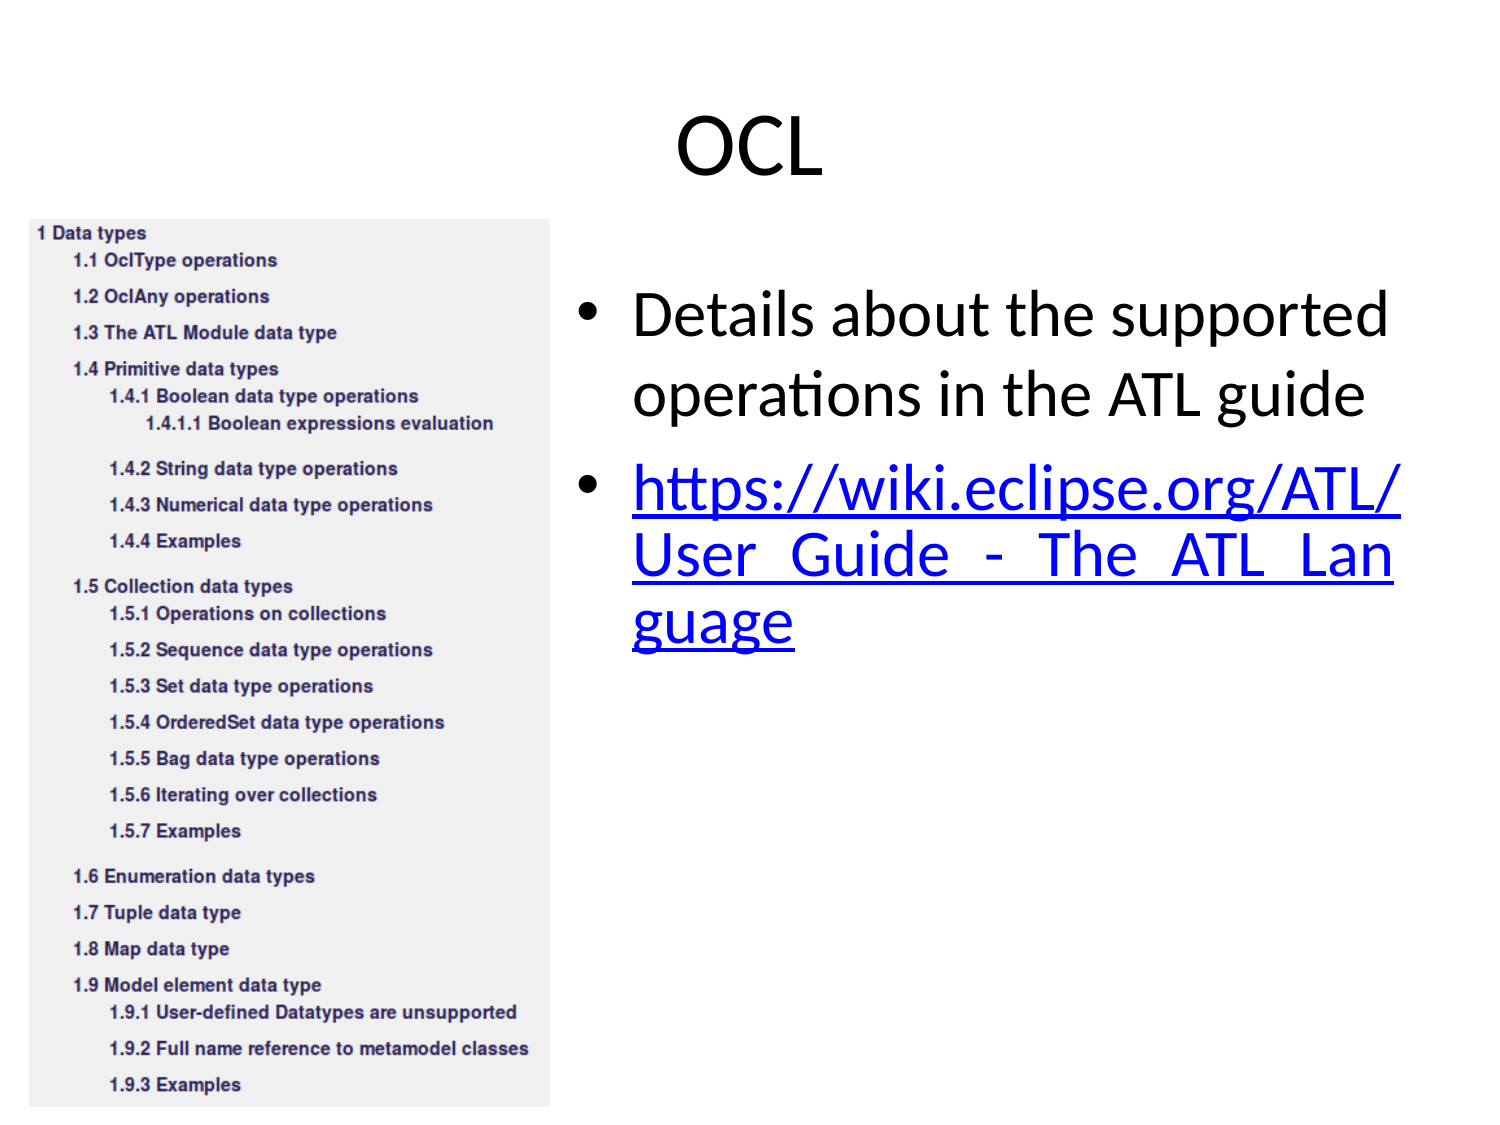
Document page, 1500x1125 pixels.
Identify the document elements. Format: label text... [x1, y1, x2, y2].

title OCL [75, 45, 1425, 233]
picture [29, 219, 550, 1108]
list Details about the supported operations in the ATL guide https://wiki.eclipse.org/ATL/User_Guide_-_The_ATL_Language [561, 262, 1425, 1005]
